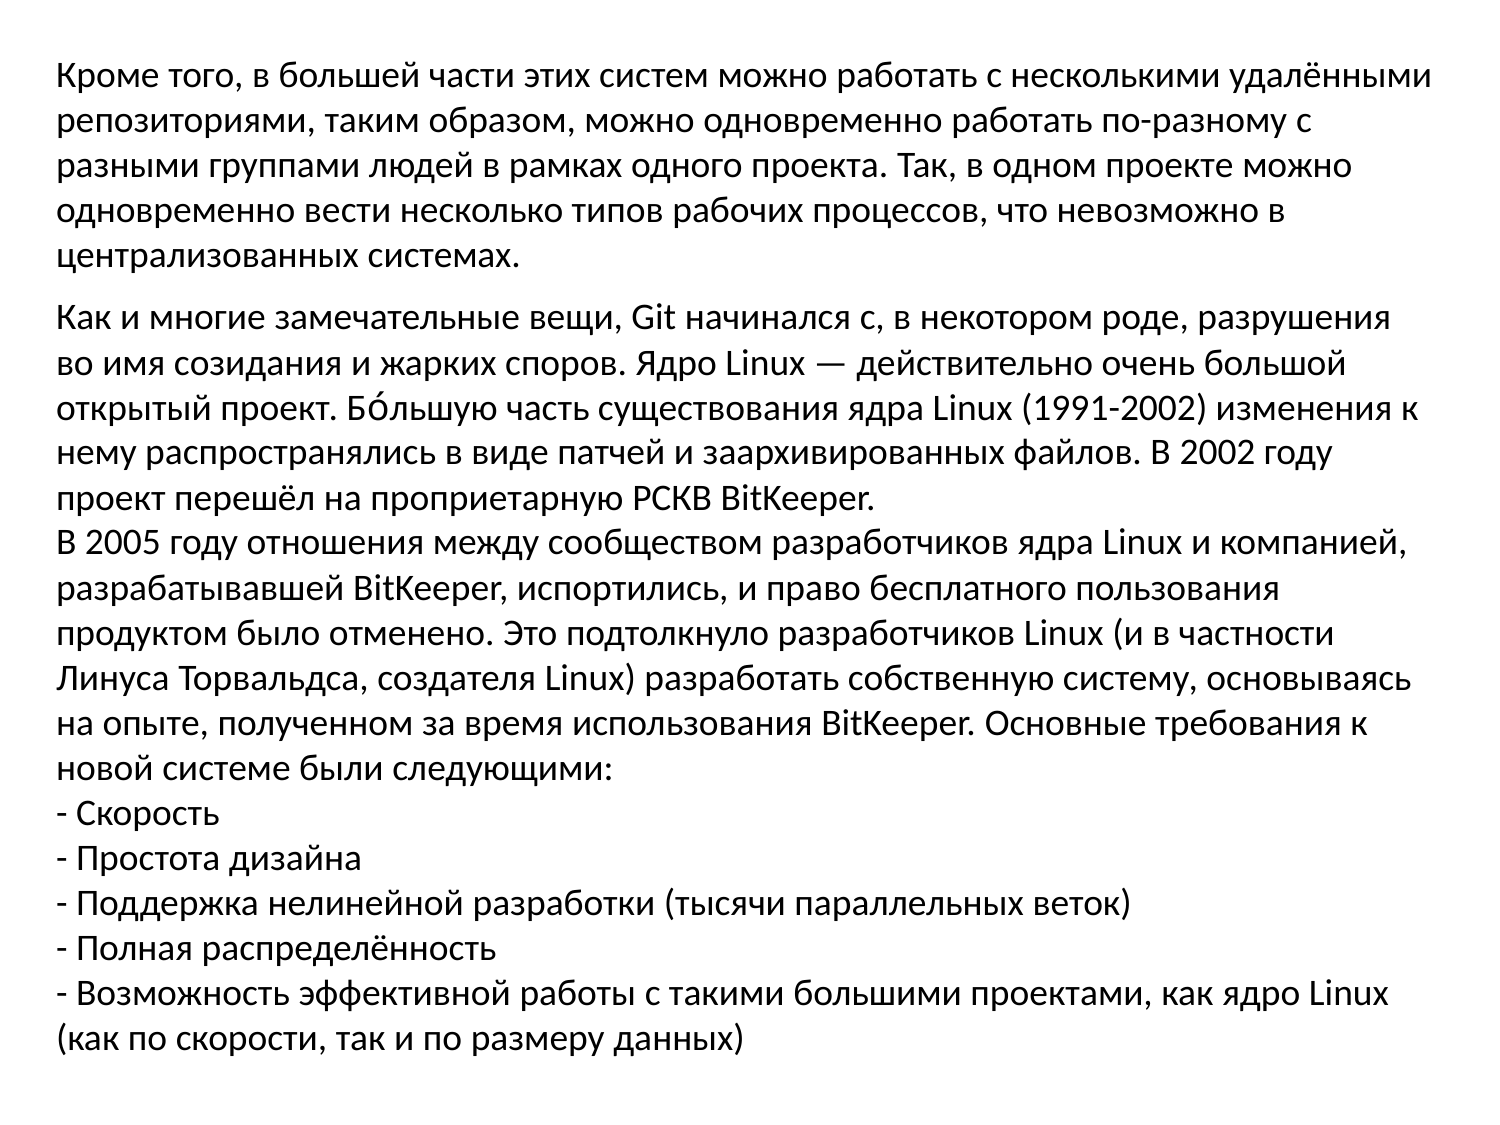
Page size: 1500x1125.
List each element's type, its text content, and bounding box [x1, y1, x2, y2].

text_box Как и многие замечательные вещи, Git начинался с, в некотором роде, разрушения во имя созидания и жарких споров. Ядро Linux — действительно очень большой открытый проект. Бо́льшую часть существования ядра Linux (1991-2002) изменения к нему распространялись в виде патчей и заархивированных файлов. В 2002 году проект перешёл на проприетарную РСКВ BitKeeper. В 2005 году отношения между сообществом разработчиков ядра Linux и компанией, разрабатывавшей BitKeeper, испортились, и право бесплатного пользования продуктом было отменено. Это подтолкнуло разработчиков Linux (и в частности Линуса Торвальдса, создателя Linux) разработать собственную систему, основываясь на опыте, полученном за время использования BitKeeper. Основные требования к новой системе были следующими: - Скорость - Простота дизайна - Поддержка нелинейной разработки (тысячи параллельных веток) - Полная распределённость - Возможность эффективной работы с такими большими проектами, как ядро Linux (как по скорости, так и по размеру данных) [41, 285, 1447, 1065]
text_box Кроме того, в большей части этих систем можно работать с несколькими удалёнными репозиториями, таким образом, можно одновременно работать по-разному с разными группами людей в рамках одного проекта. Так, в одном проекте можно одновременно вести несколько типов рабочих процессов, что невозможно в централизованных системах. [41, 42, 1459, 283]
